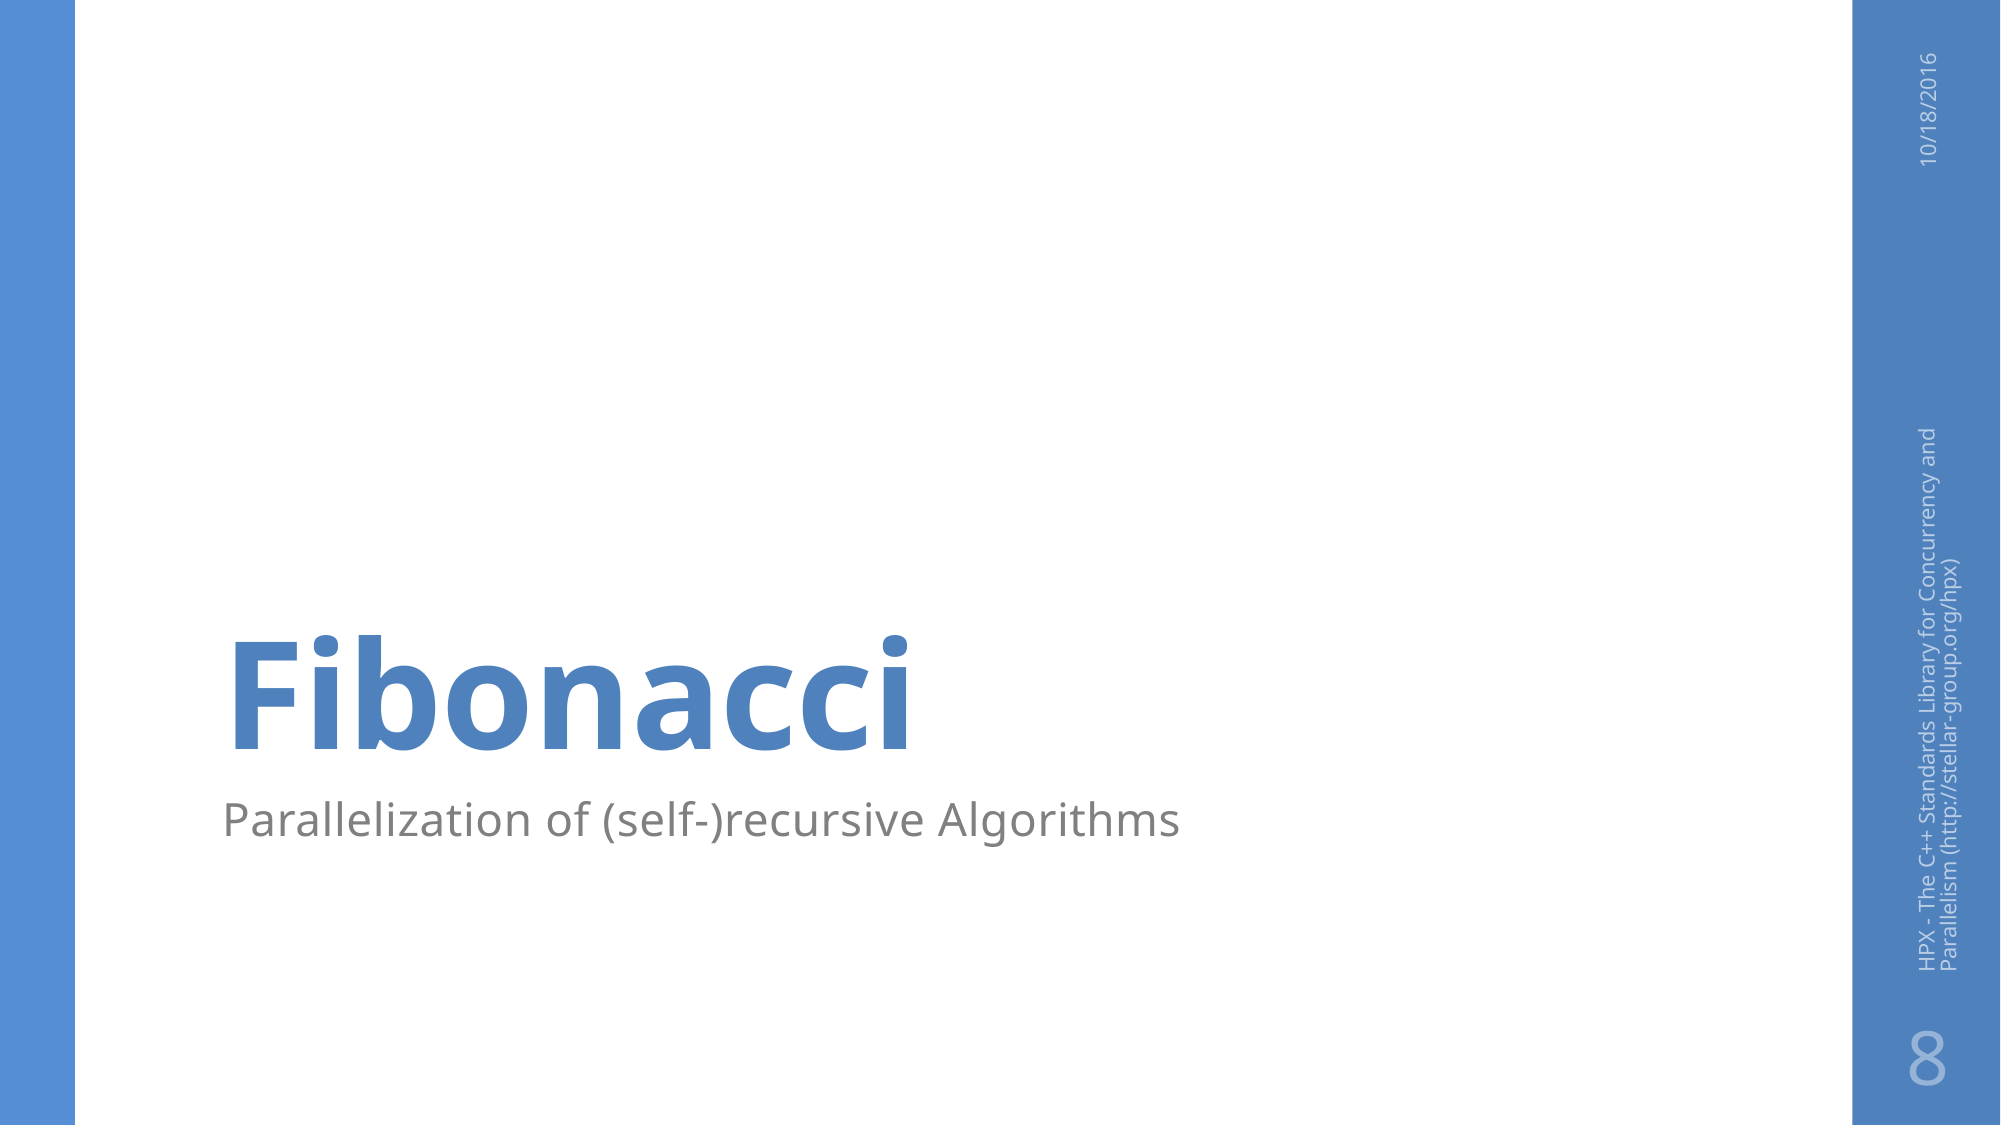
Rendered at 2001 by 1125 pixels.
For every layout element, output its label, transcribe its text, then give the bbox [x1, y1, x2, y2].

slide_number 8 [1852, 1012, 2000, 1110]
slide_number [1897, 37, 1958, 351]
list Parallelization of (self-)recursive Algorithms [206, 787, 1752, 1065]
title Fibonacci [206, 124, 1752, 787]
footer HPX - The C++ Standards Library for Concurrency and Parallelism (http://stellar-group.org/hpx) [1897, 400, 1958, 988]
